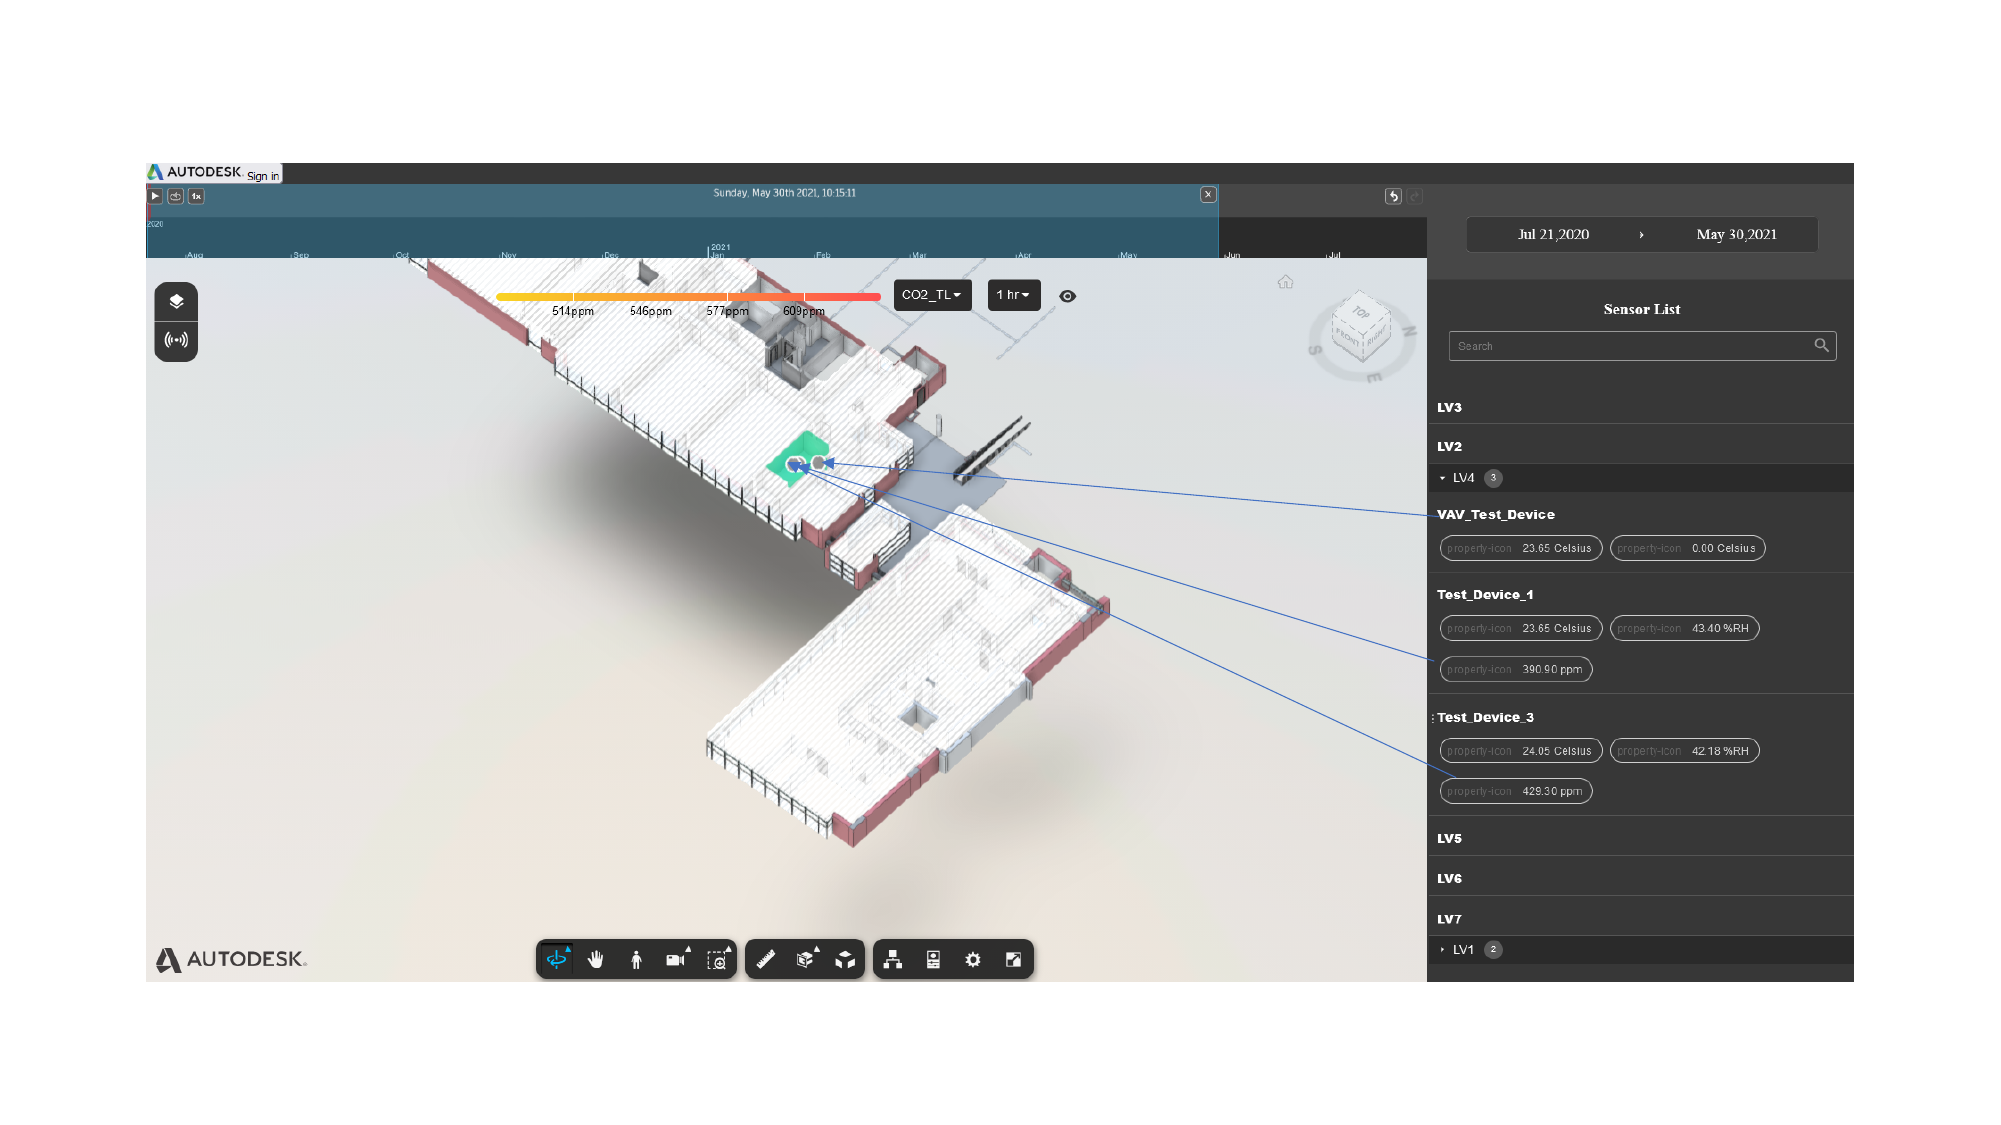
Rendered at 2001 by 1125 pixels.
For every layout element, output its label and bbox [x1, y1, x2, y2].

text_box [145, 163, 1854, 982]
